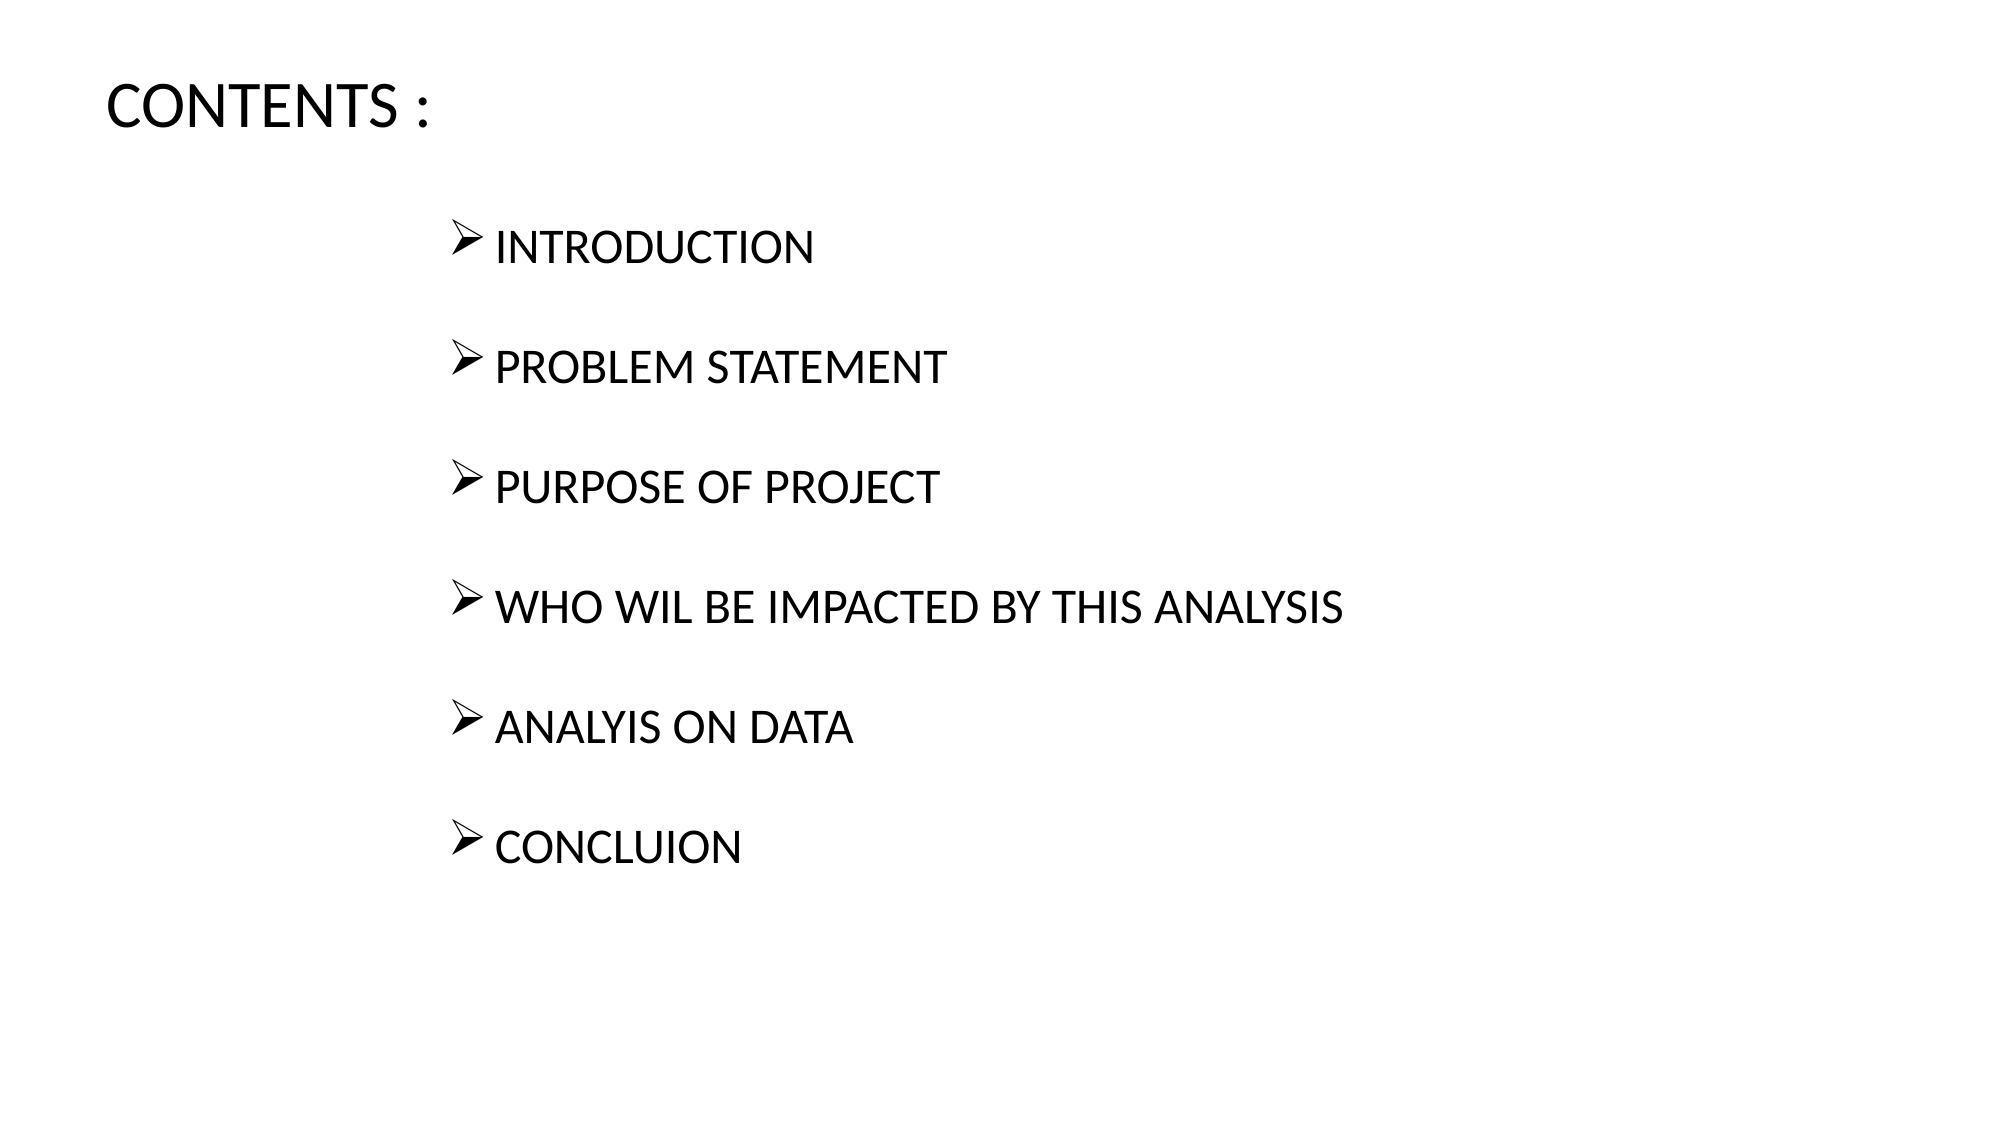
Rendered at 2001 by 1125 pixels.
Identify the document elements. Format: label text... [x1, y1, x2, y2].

text_box CONTENTS : [91, 53, 541, 149]
text_box INTRODUCTION PROBLEM STATEMENT PURPOSE OF PROJECT WHO WIL BE IMPACTED BY THIS ANALYSIS ANALYIS ON DATA CONCLUION [432, 206, 1456, 882]
